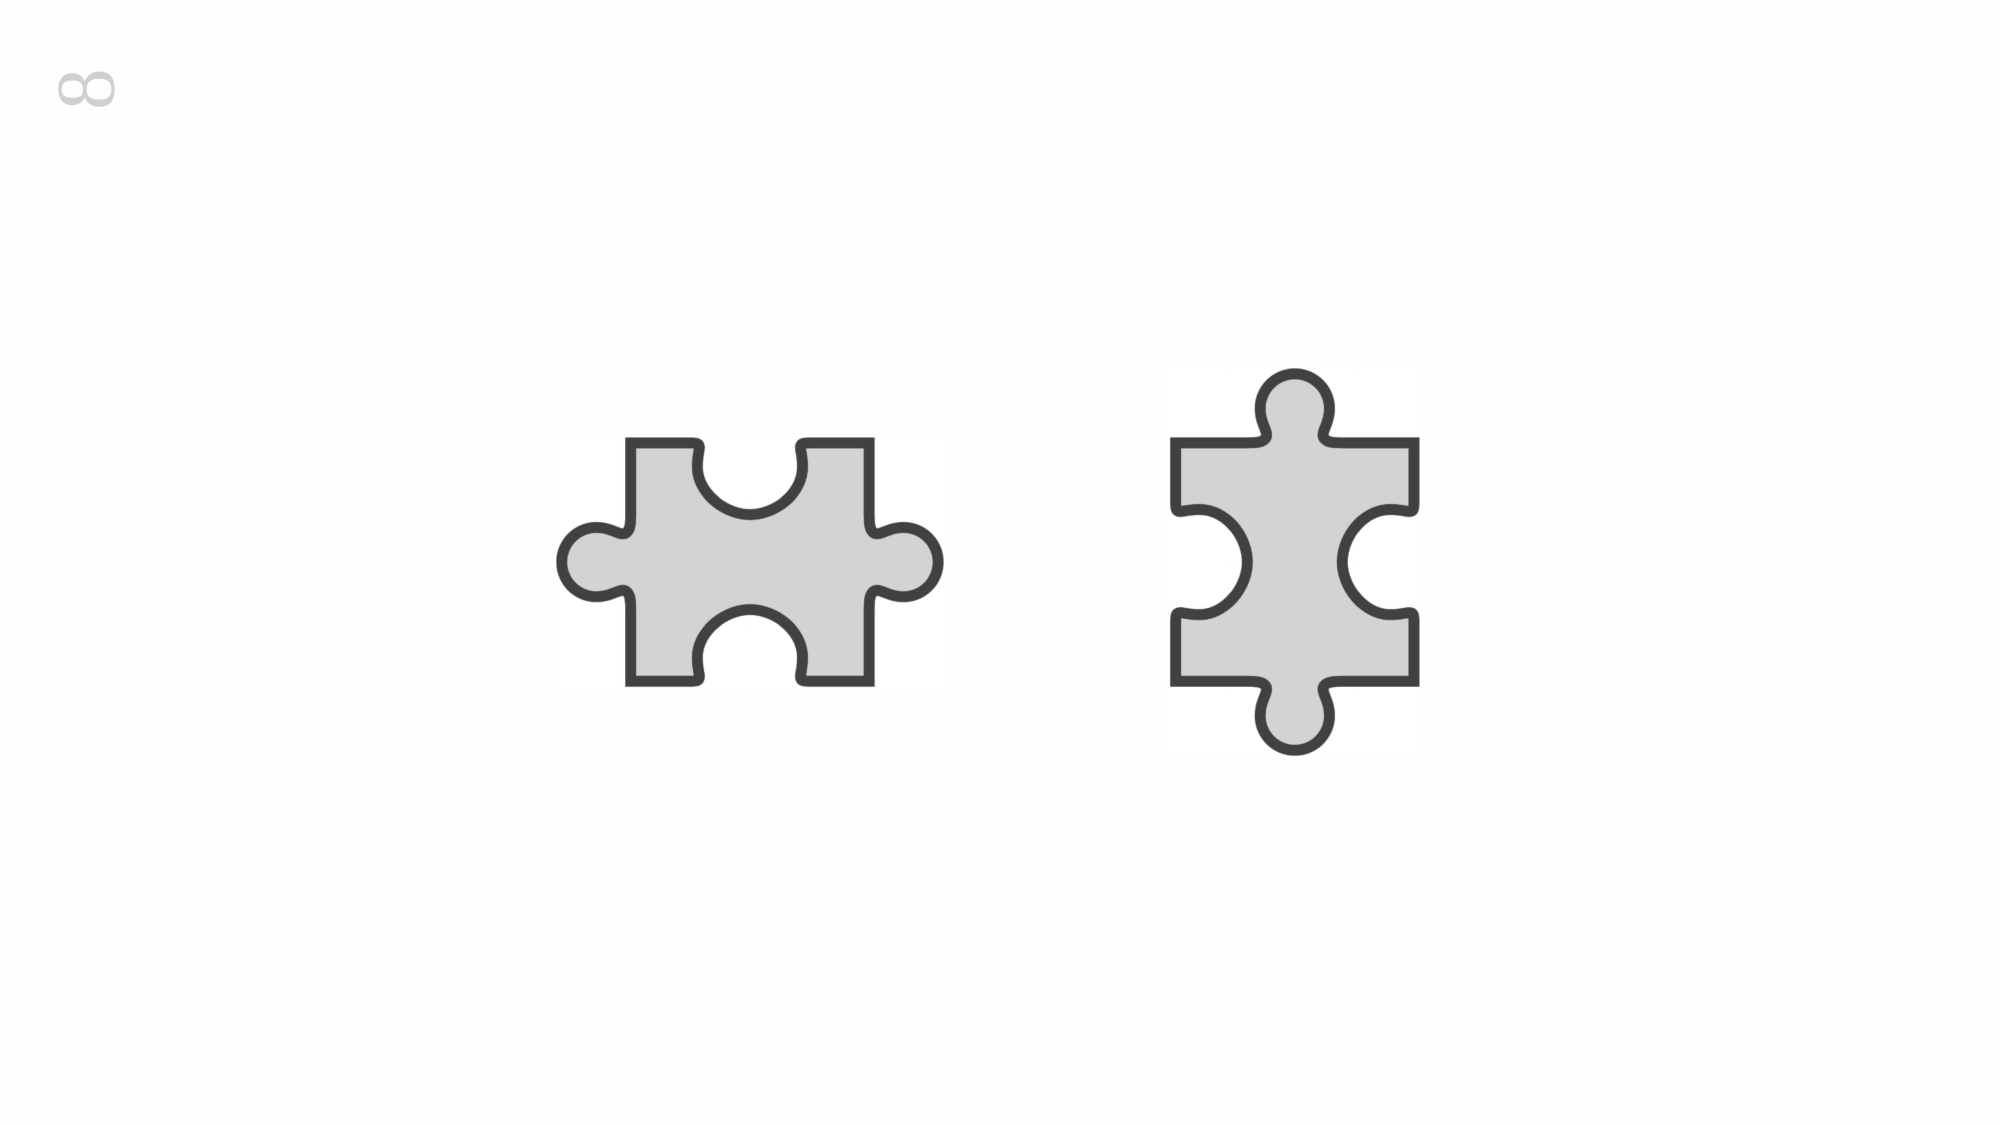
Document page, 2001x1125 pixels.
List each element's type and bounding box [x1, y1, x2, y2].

text_box [0, 0, 2000, 1125]
